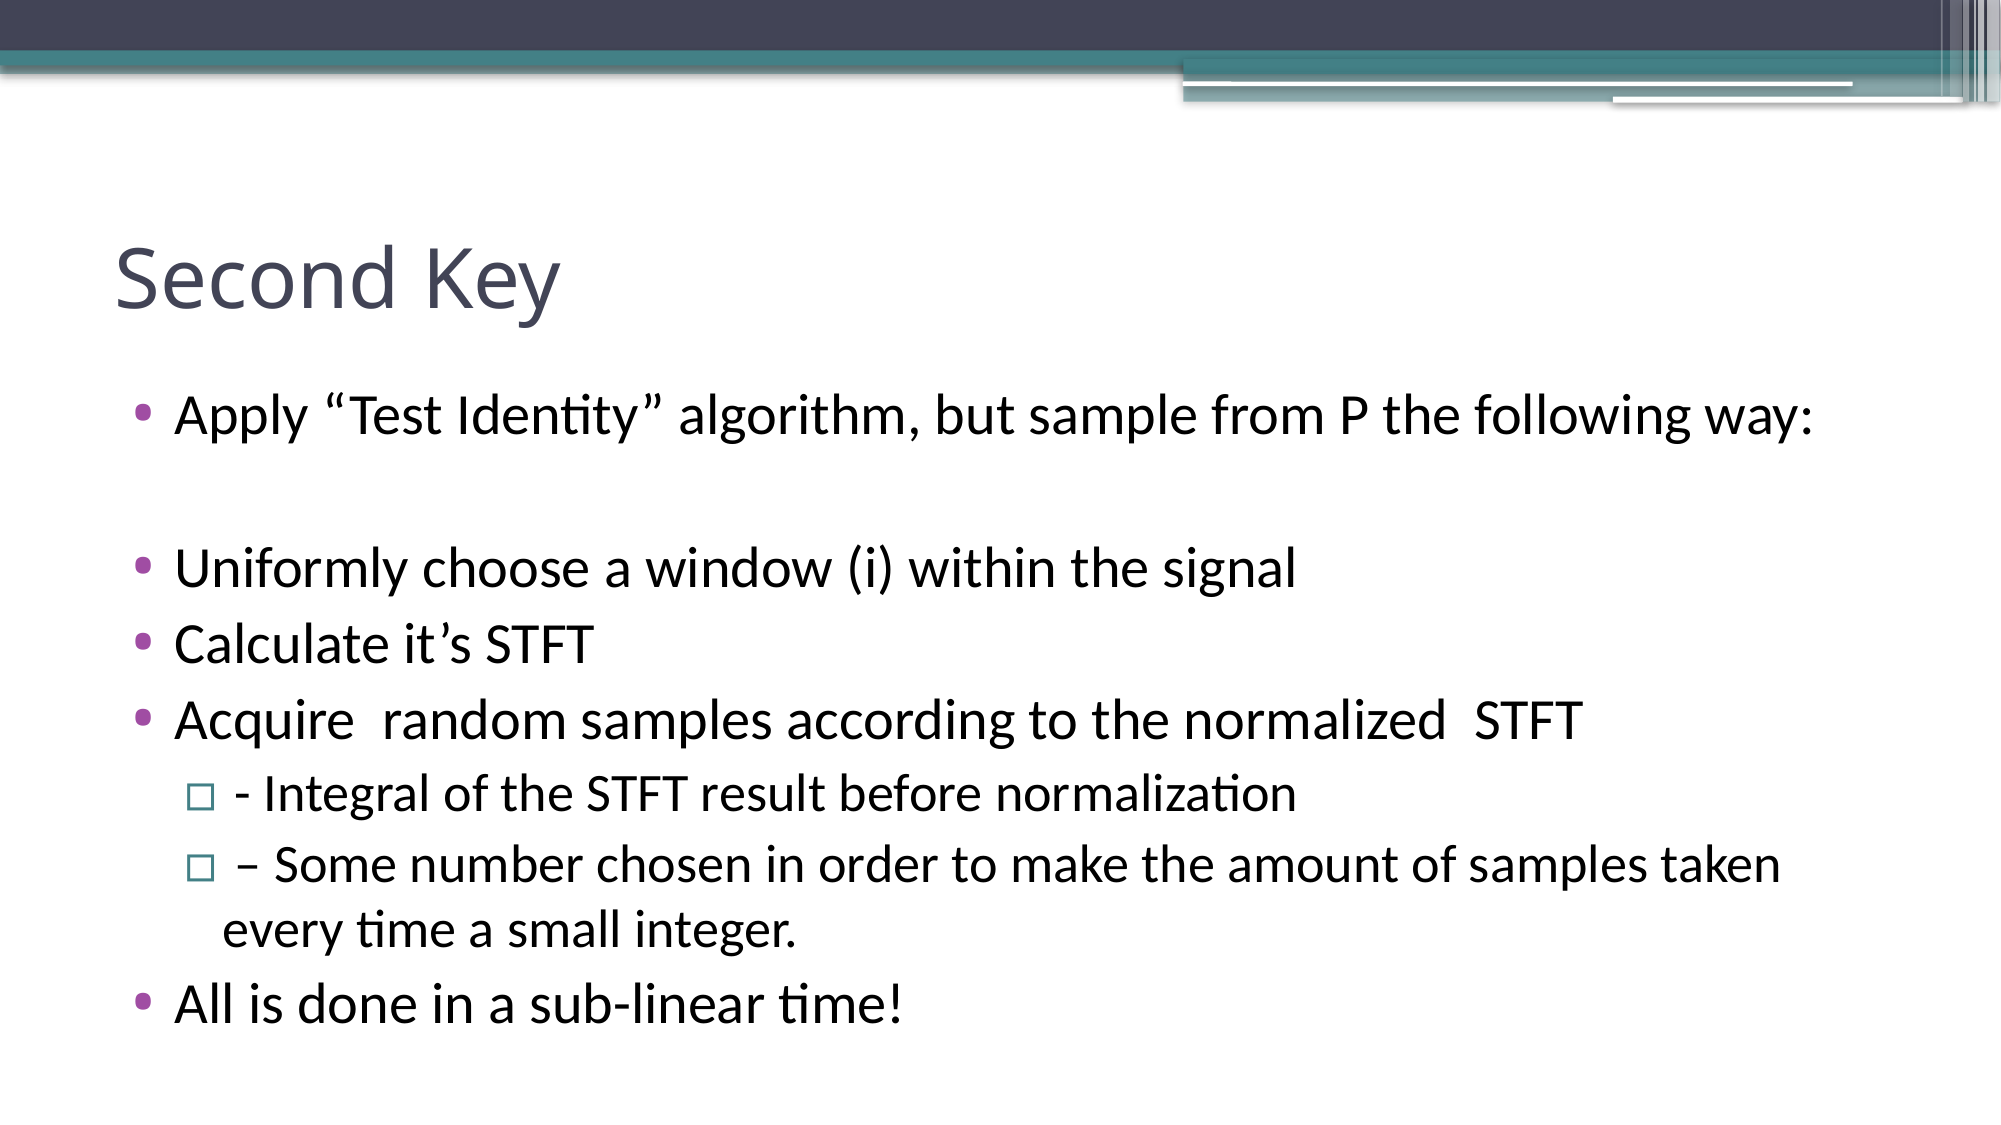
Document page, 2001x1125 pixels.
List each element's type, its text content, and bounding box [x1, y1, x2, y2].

title Second Key [99, 187, 1900, 363]
